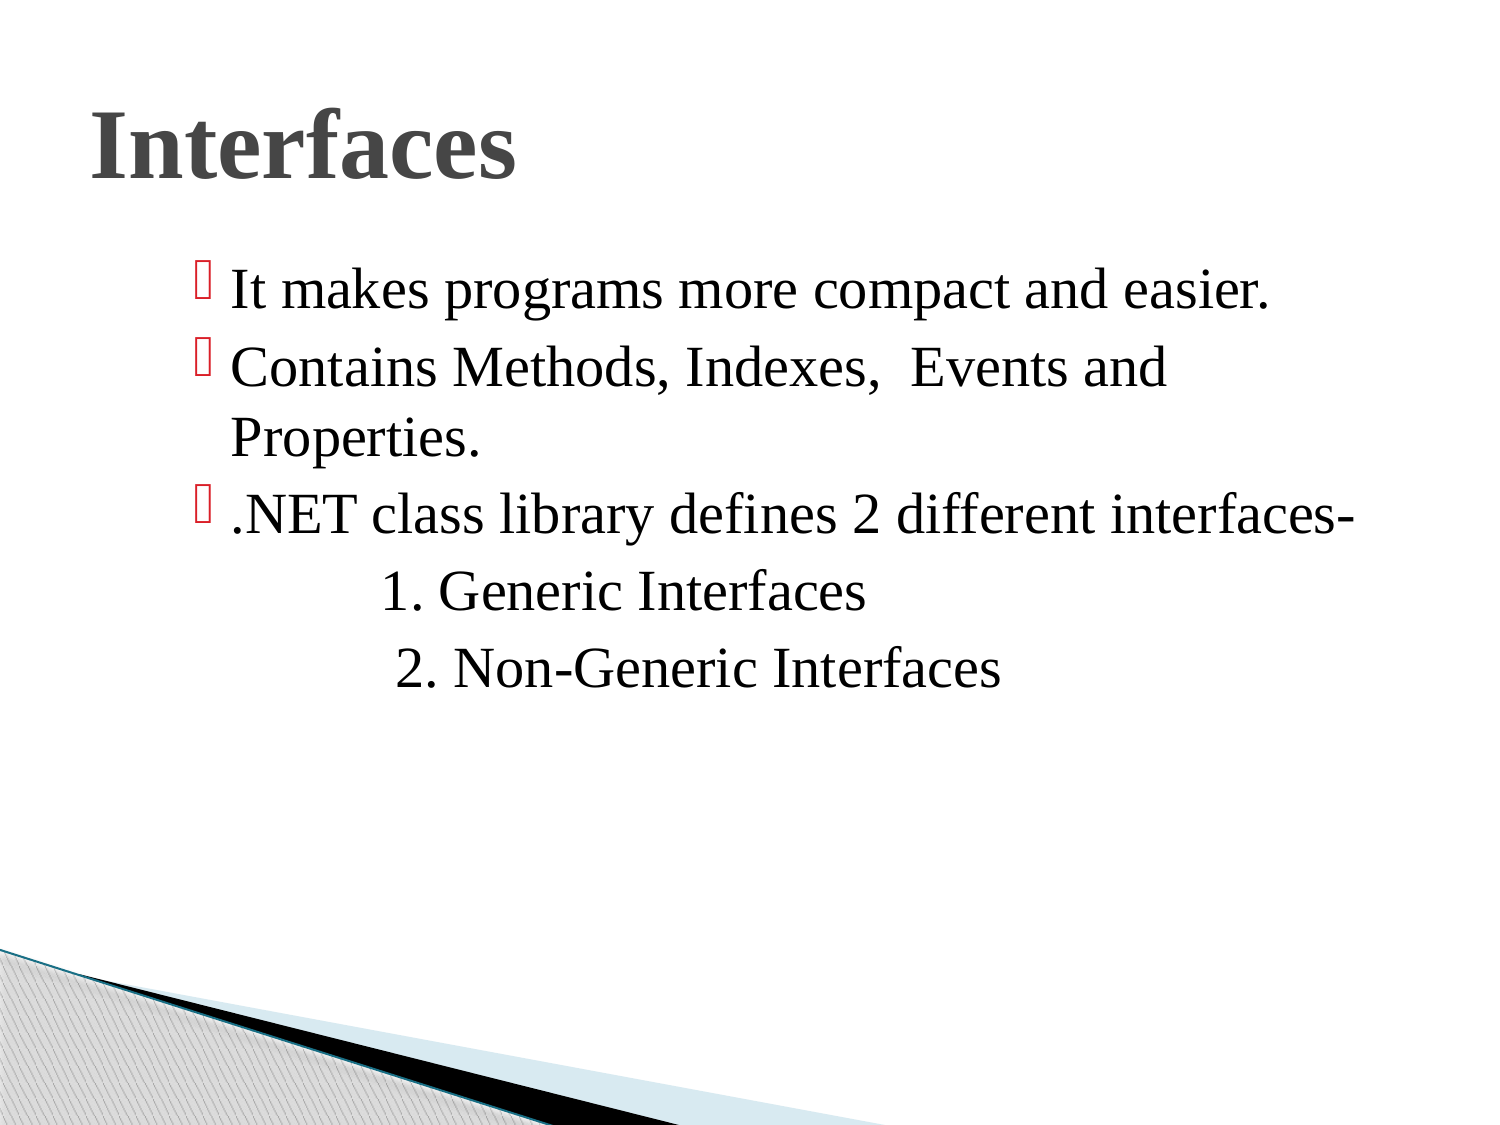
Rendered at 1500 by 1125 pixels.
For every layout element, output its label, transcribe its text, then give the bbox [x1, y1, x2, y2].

list It makes programs more compact and easier. Contains Methods, Indexes, Events and Properties. .NET class library defines 2 different interfaces- 1. Generic Interfaces 2. Non-Generic Interfaces [75, 243, 1425, 986]
title Interfaces [75, 45, 1425, 233]
